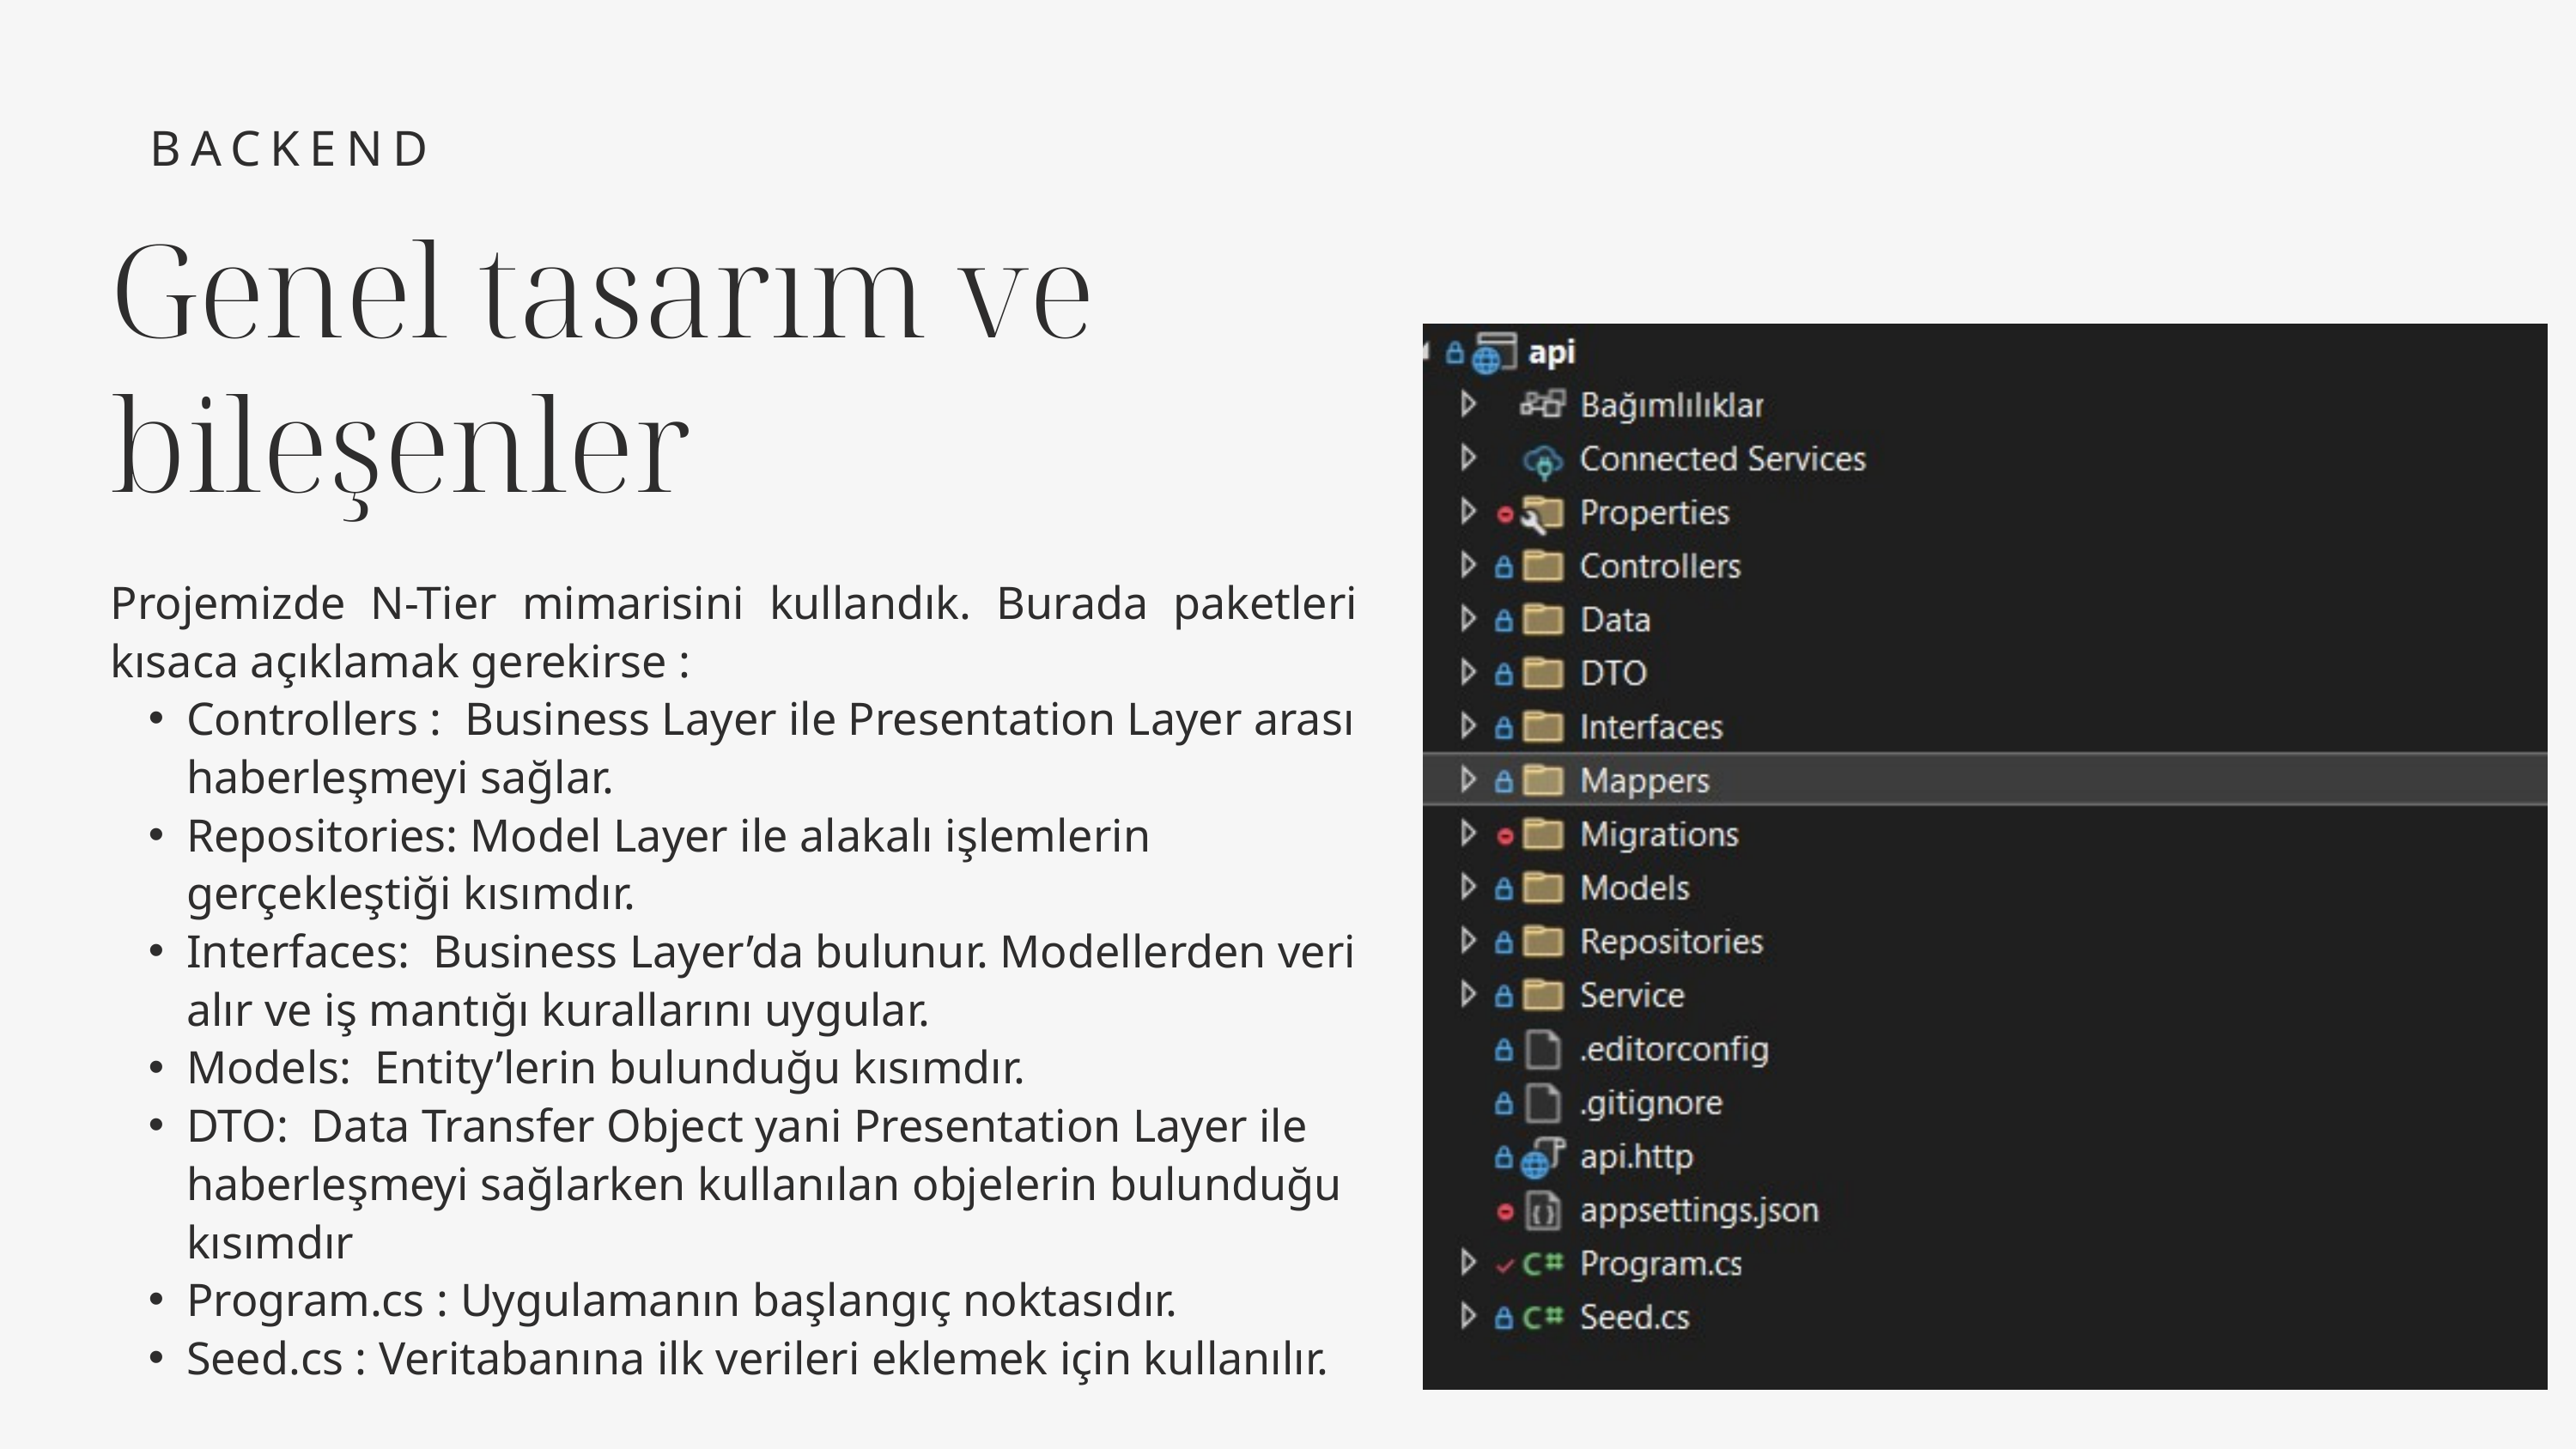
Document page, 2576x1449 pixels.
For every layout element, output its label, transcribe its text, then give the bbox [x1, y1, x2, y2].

text_box Genel tasarım ve bileşenler [110, 209, 1189, 518]
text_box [1422, 324, 2549, 1391]
text_box BACKEND [149, 111, 1288, 177]
text_box Projemizde N-Tier mimarisini kullandık. Burada paketleri kısaca açıklamak gerekirse : Controllers : Business Layer ile Presentation Layer arası haberleşmeyi sağlar. Repositories: Model Layer ile alakalı işlemlerin gerçekleştiği kısımdır. Interfaces: Business Layer’da bulunur. Modellerden veri alır ve iş mantığı kurallarını uygular. Models: Entity’lerin bulunduğu kısımdır. DTO: Data Transfer Object yani Presentation Layer ile haberleşmeyi sağlarken kullanılan objelerin bulunduğu kısımdır Program.cs : Uygulamanın başlangıç noktasıdır. Seed.cs : Veritabanına ilk verileri eklemek için kullanılır. [110, 570, 1359, 1442]
